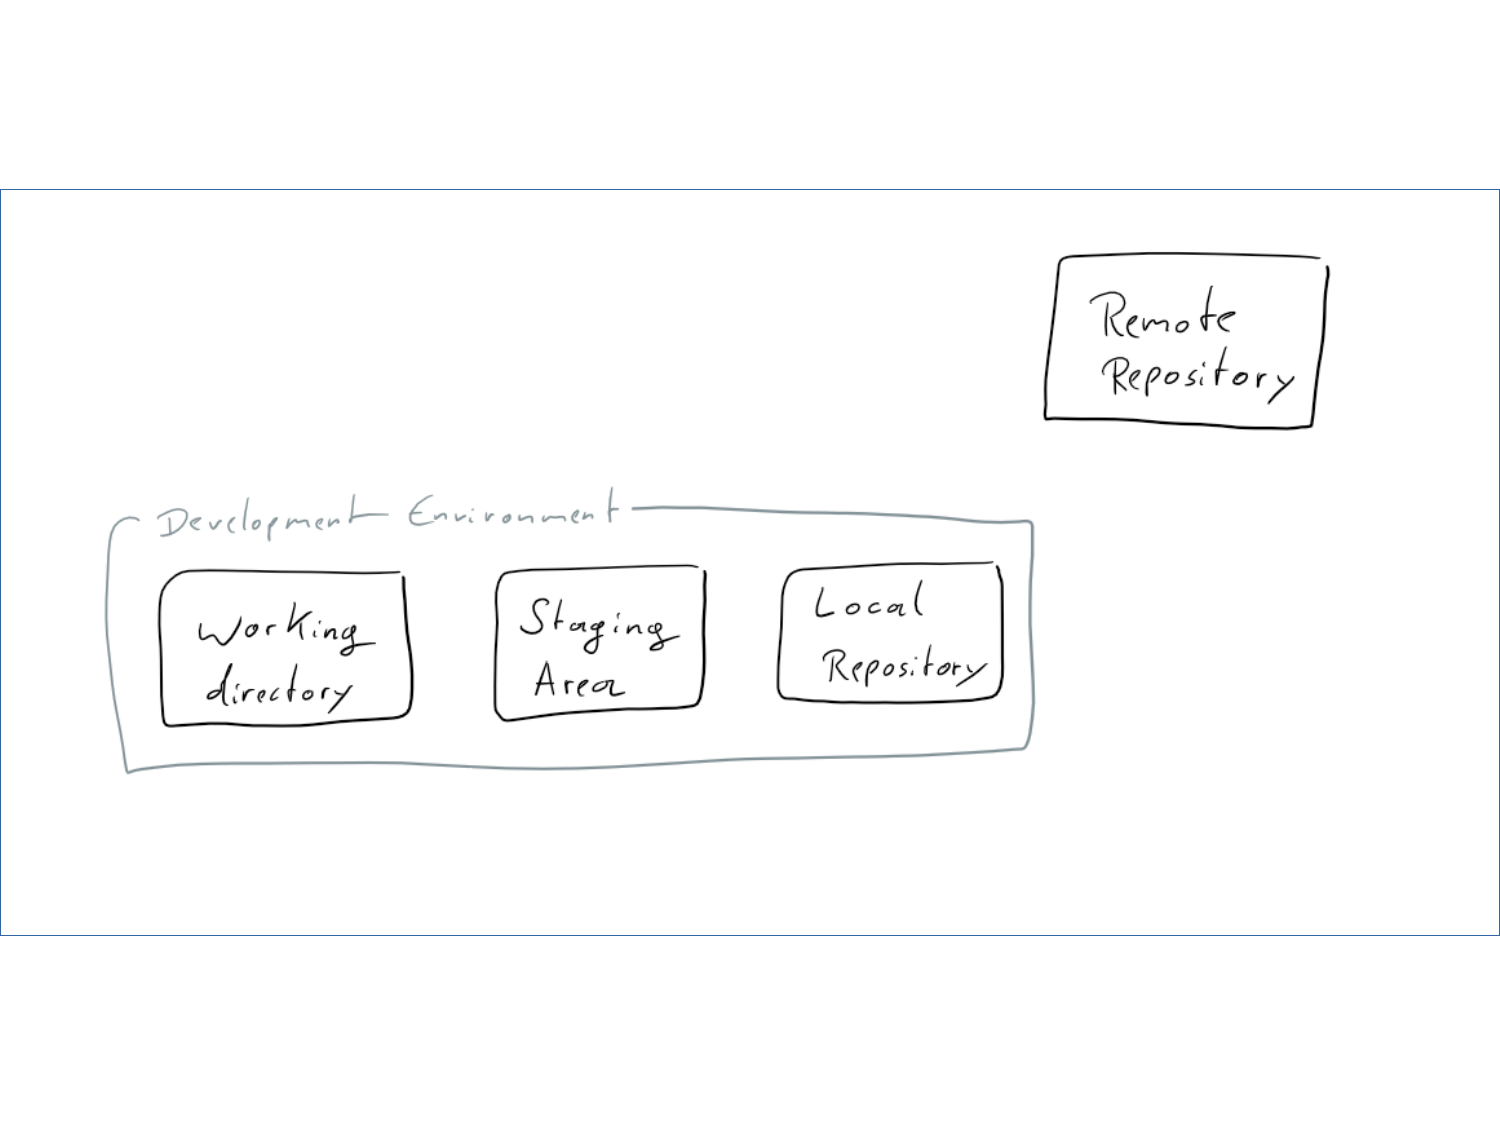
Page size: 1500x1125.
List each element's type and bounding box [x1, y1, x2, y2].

picture [0, 188, 1500, 937]
